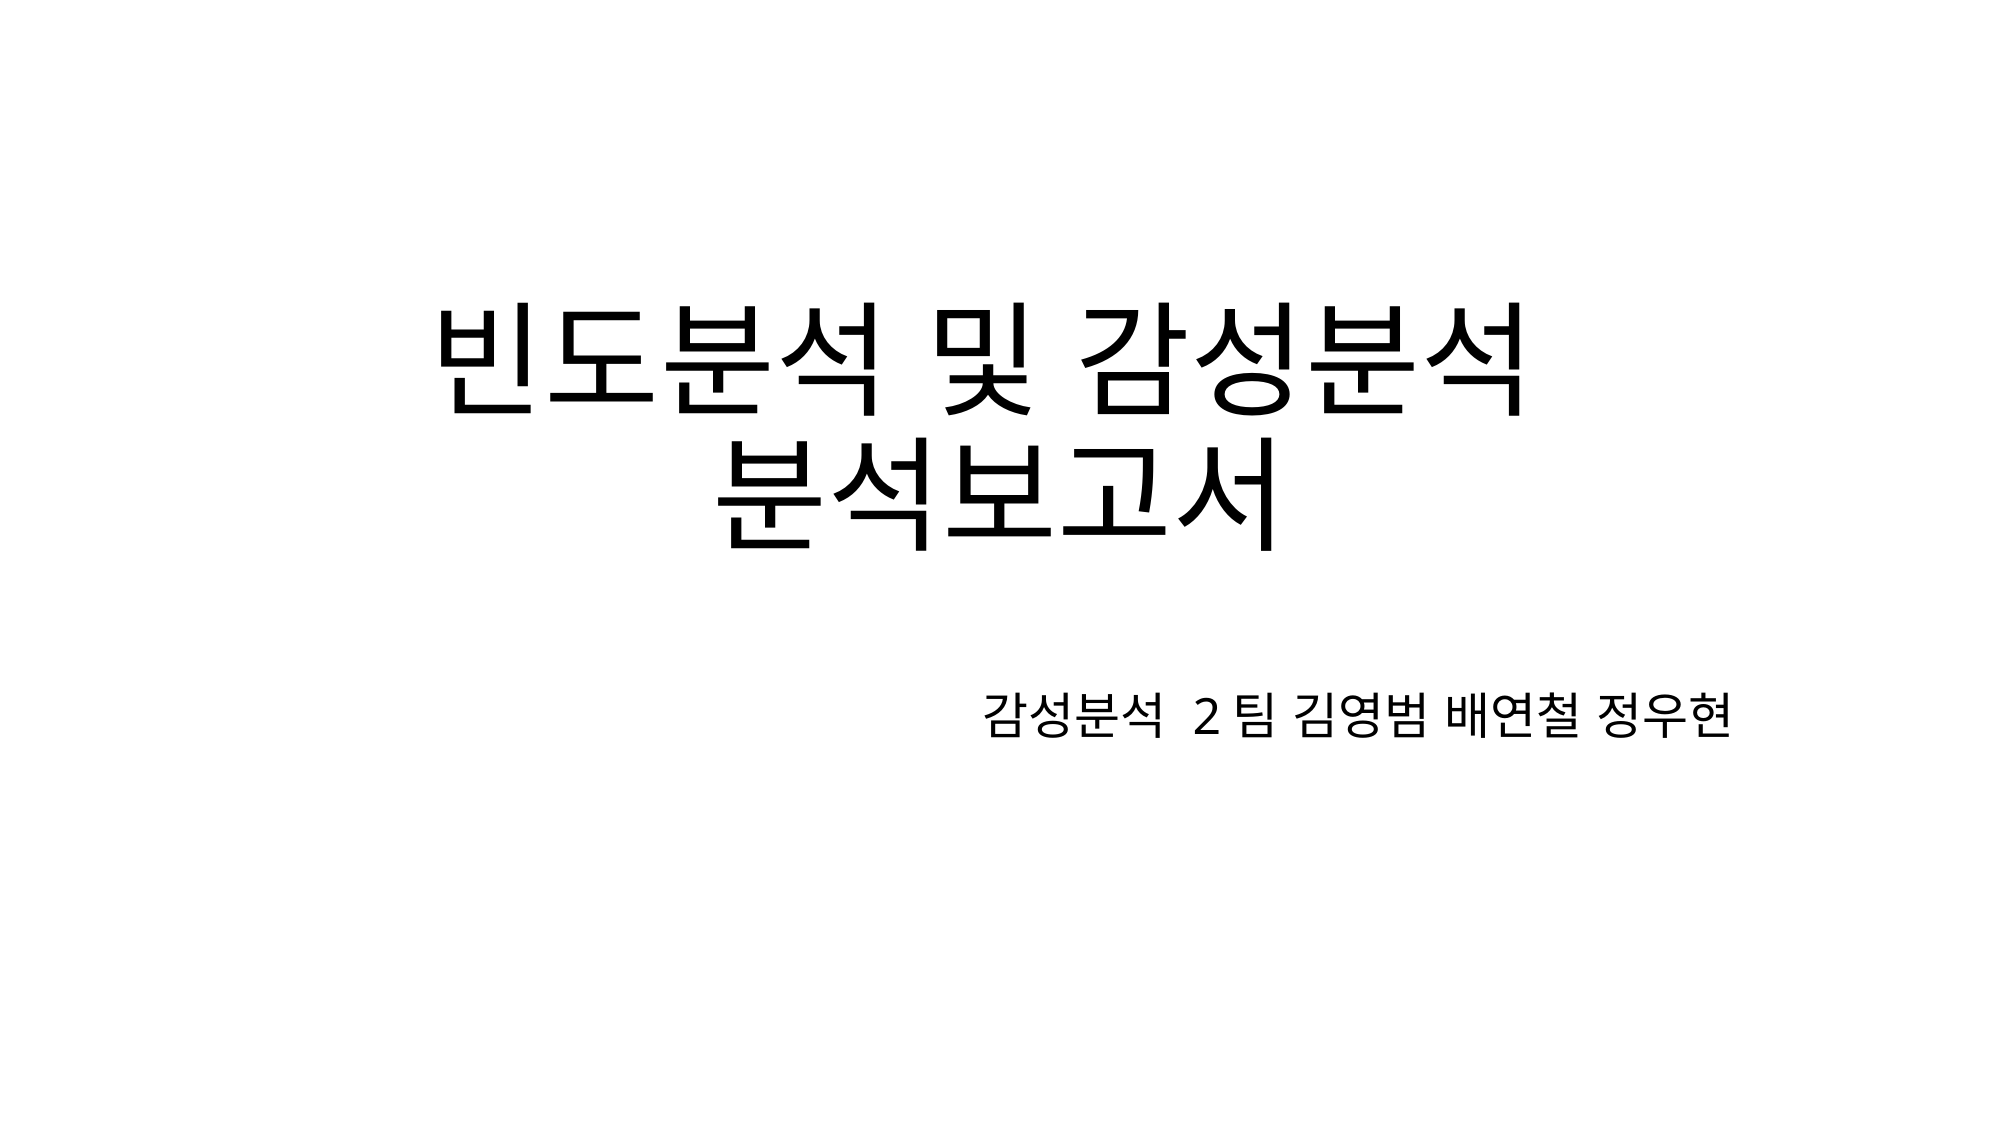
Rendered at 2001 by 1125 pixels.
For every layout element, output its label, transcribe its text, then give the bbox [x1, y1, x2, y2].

subtitle 감성분석 2팀 김영범 배연철 정우현 [249, 683, 1750, 863]
title 빈도분석 및 감성분석 분석보고서 [249, 184, 1750, 576]
